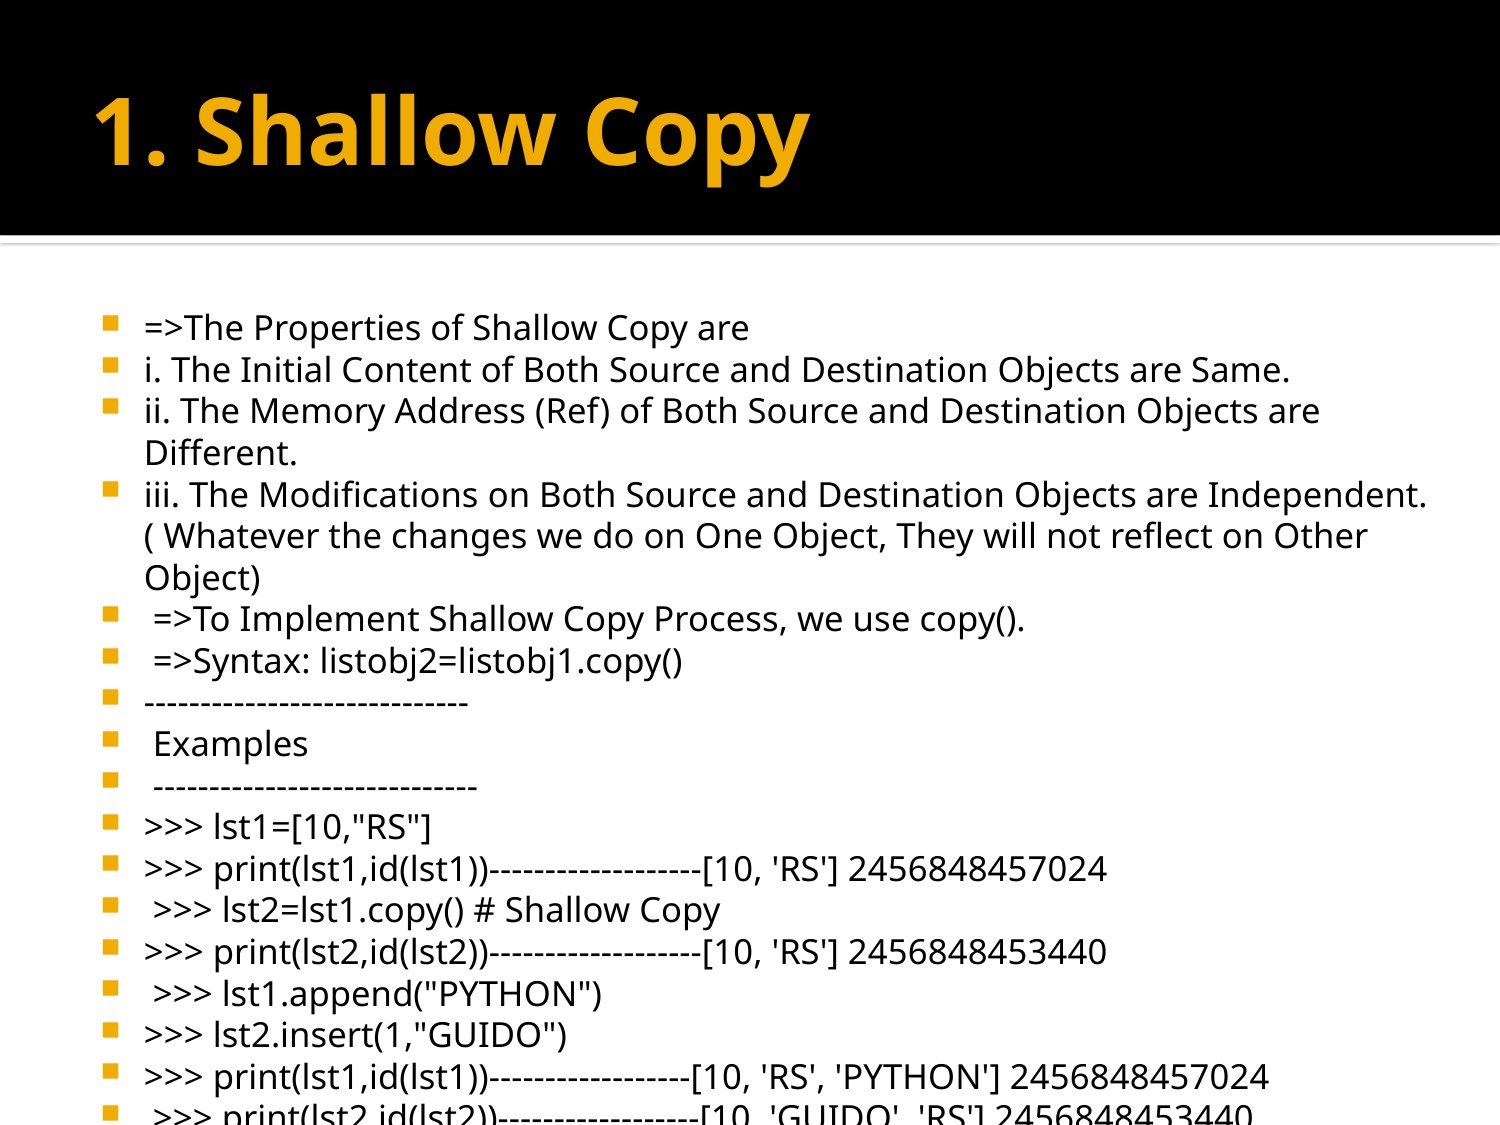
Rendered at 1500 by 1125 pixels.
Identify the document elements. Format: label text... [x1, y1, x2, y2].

title 1. Shallow Copy [75, 25, 1425, 231]
list =>The Properties of Shallow Copy are i. The Initial Content of Both Source and Destination Objects are Same. ii. The Memory Address (Ref) of Both Source and Destination Objects are Different. iii. The Modifications on Both Source and Destination Objects are Independent. ( Whatever the changes we do on One Object, They will not reflect on Other Object) =>To Implement Shallow Copy Process, we use copy(). =>Syntax: listobj2=listobj1.copy() ----------------------------- Examples ----------------------------- >>> lst1=[10,"RS"] >>> print(lst1,id(lst1))-------------------[10, 'RS'] 2456848457024 >>> lst2=lst1.copy() # Shallow Copy >>> print(lst2,id(lst2))-------------------[10, 'RS'] 2456848453440 >>> lst1.append("PYTHON") >>> lst2.insert(1,"GUIDO") >>> print(lst1,id(lst1))------------------[10, 'RS', 'PYTHON'] 2456848457024 >>> print(lst2,id(lst2))------------------[10, 'GUIDO', 'RS'] 2456848453440 [75, 291, 1463, 1125]
